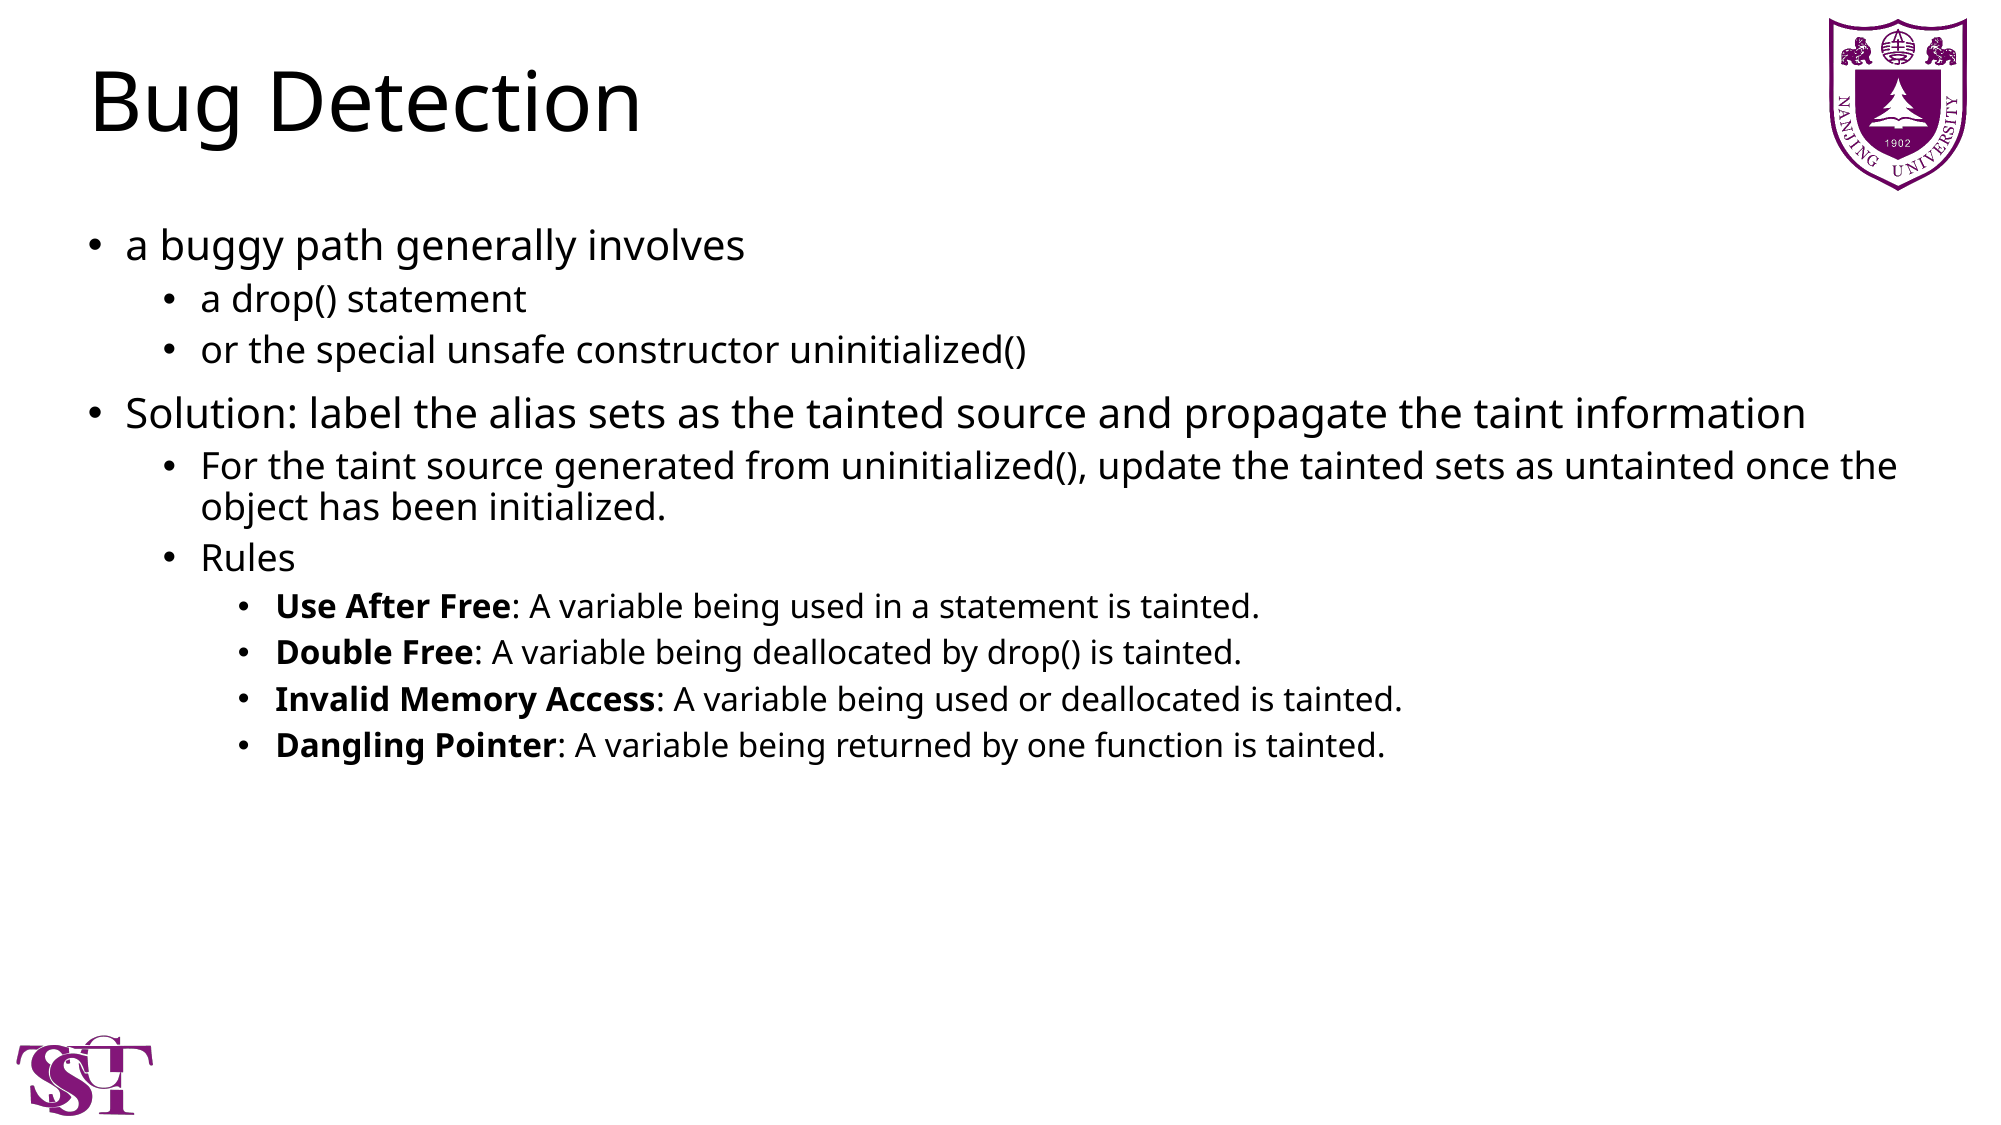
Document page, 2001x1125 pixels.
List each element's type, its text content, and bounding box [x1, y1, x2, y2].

title Bug Detection [73, 40, 1818, 169]
picture [1829, 18, 1967, 191]
list a buggy path generally involves a drop() statement or the special unsafe constructor uninitialized() Solution: label the alias sets as the tainted source and propagate the taint information For the taint source generated from uninitialized(), update the tainted sets as untainted once the object has been initialized. Rules Use After Free: A variable being used in a statement is tainted. Double Free: A variable being deallocated by drop() is tainted. Invalid Memory Access: A variable being used or deallocated is tainted. Dangling Pointer: A variable being returned by one function is tainted. [72, 217, 1921, 1000]
picture [0, 1017, 171, 1125]
